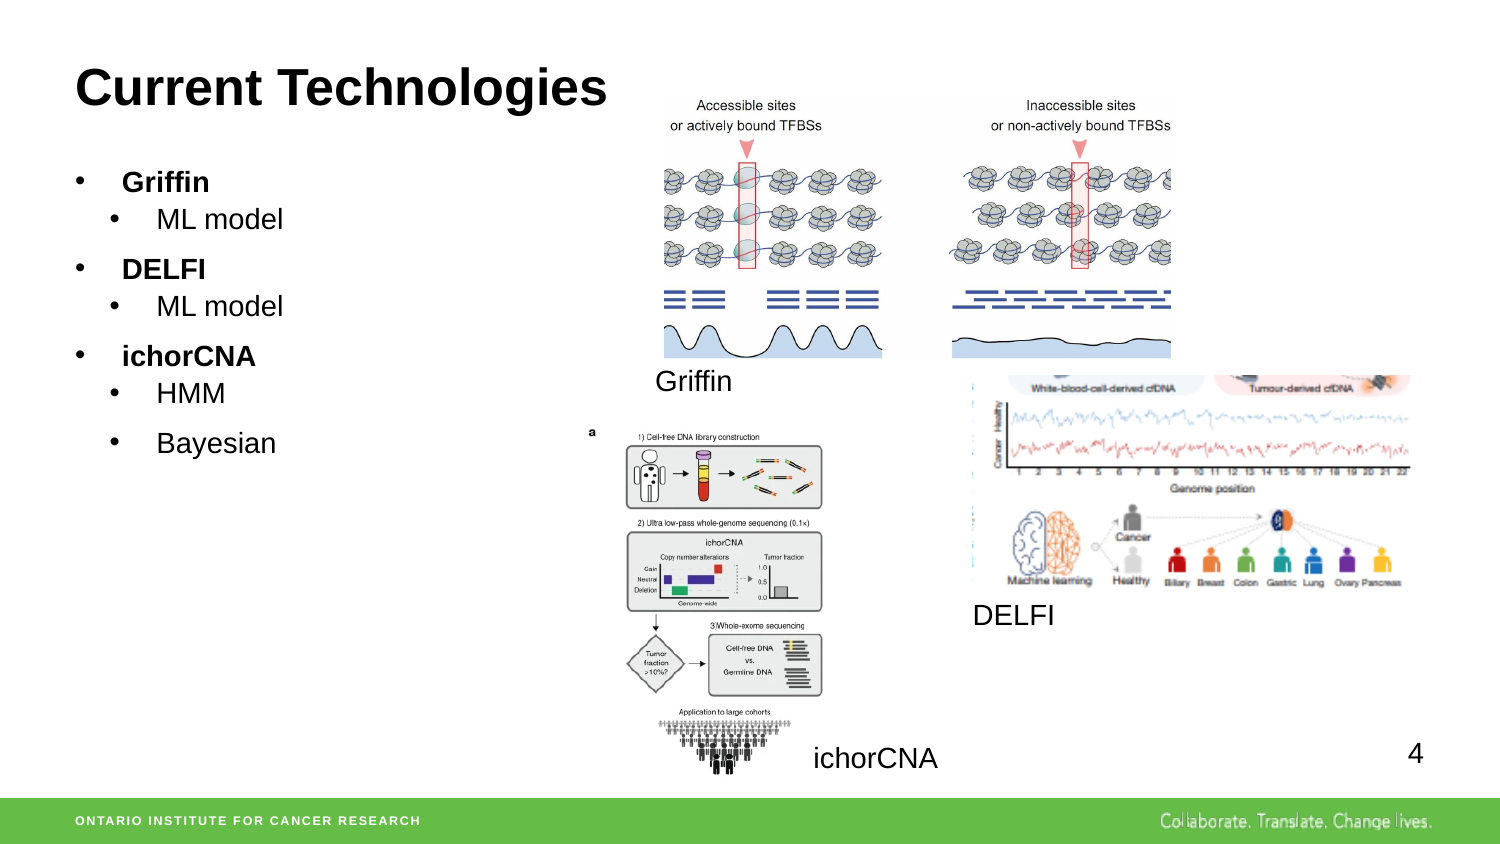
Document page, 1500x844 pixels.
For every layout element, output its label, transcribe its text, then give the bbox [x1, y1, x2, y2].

footer ONTARIO INSTITUTE FOR CANCER RESEARCH [75, 798, 550, 828]
picture [569, 93, 1441, 792]
title Current Technologies [75, 60, 1425, 117]
text_box Griffin [655, 359, 733, 397]
picture [0, 798, 1500, 844]
text_box 4 [1393, 726, 1442, 772]
list Griffin ML model DELFI ML model ichorCNA HMM Bayesian [75, 160, 636, 750]
text_box ichorCNA [859, 758, 939, 775]
